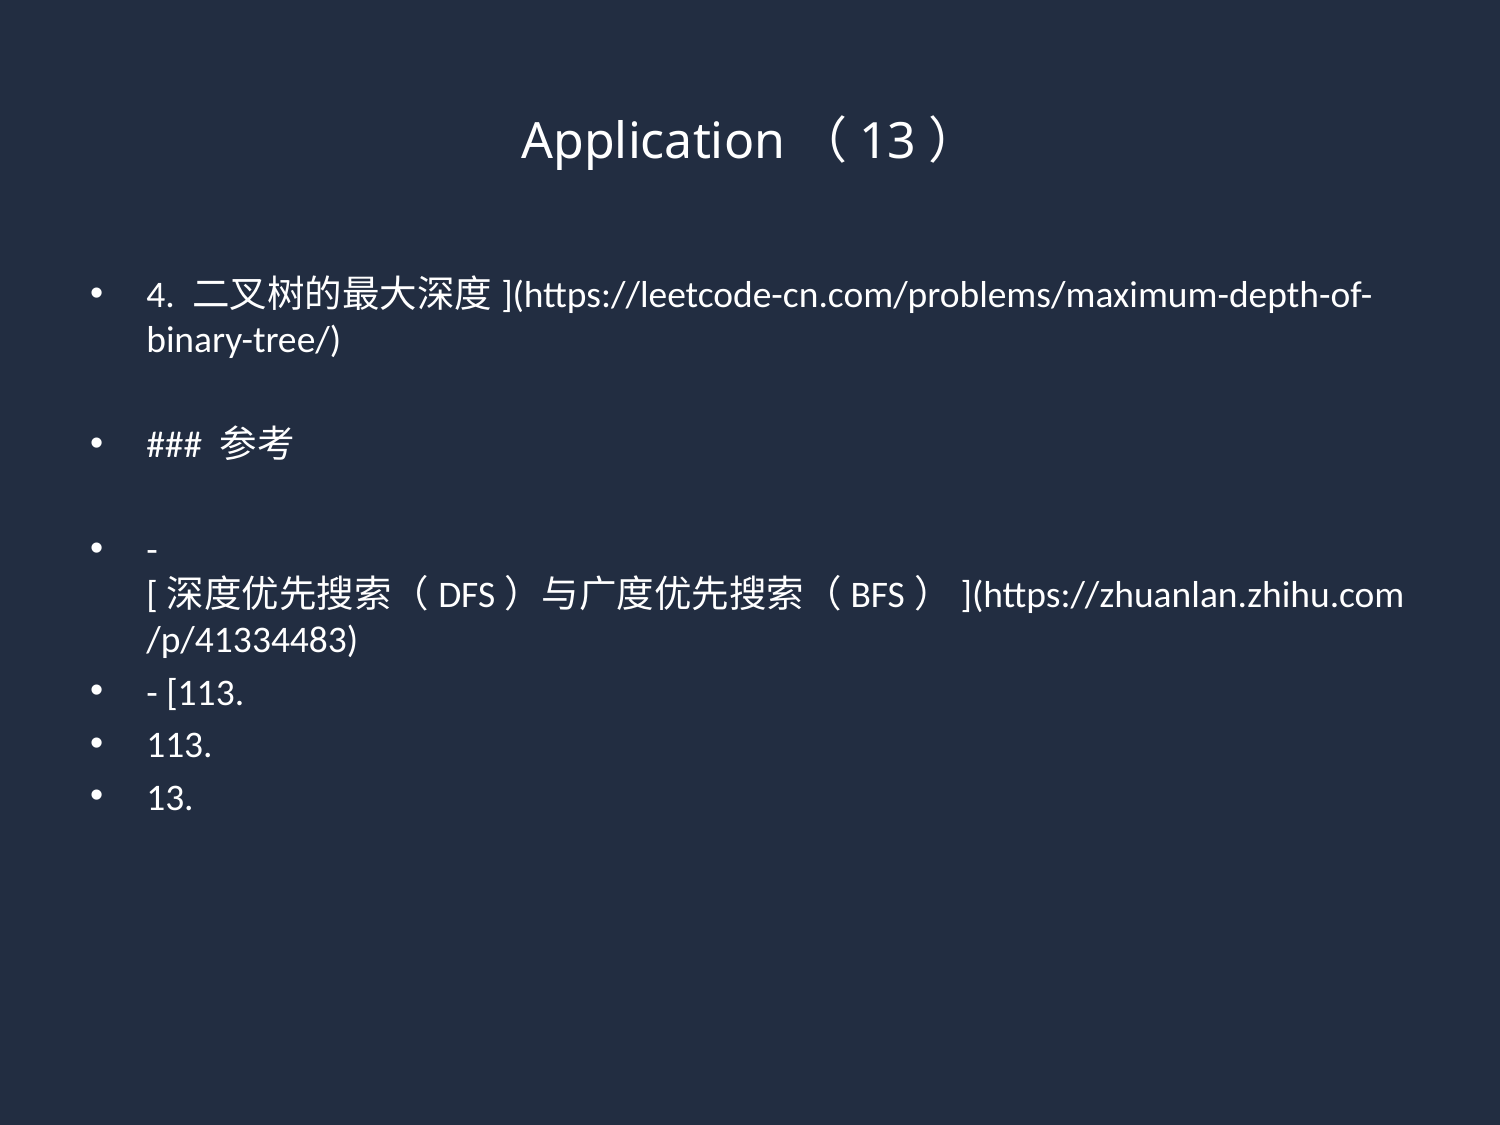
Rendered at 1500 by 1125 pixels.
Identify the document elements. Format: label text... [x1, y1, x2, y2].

title Application（13） [75, 45, 1425, 233]
list 4. 二叉树的最大深度](https://leetcode-cn.com/problems/maximum-depth-of-binary-tree/) ### 参考 - [深度优先搜索（DFS）与广度优先搜索（BFS）](https://zhuanlan.zhihu.com/p/41334483) - [113. 113. 13. [75, 262, 1425, 1005]
